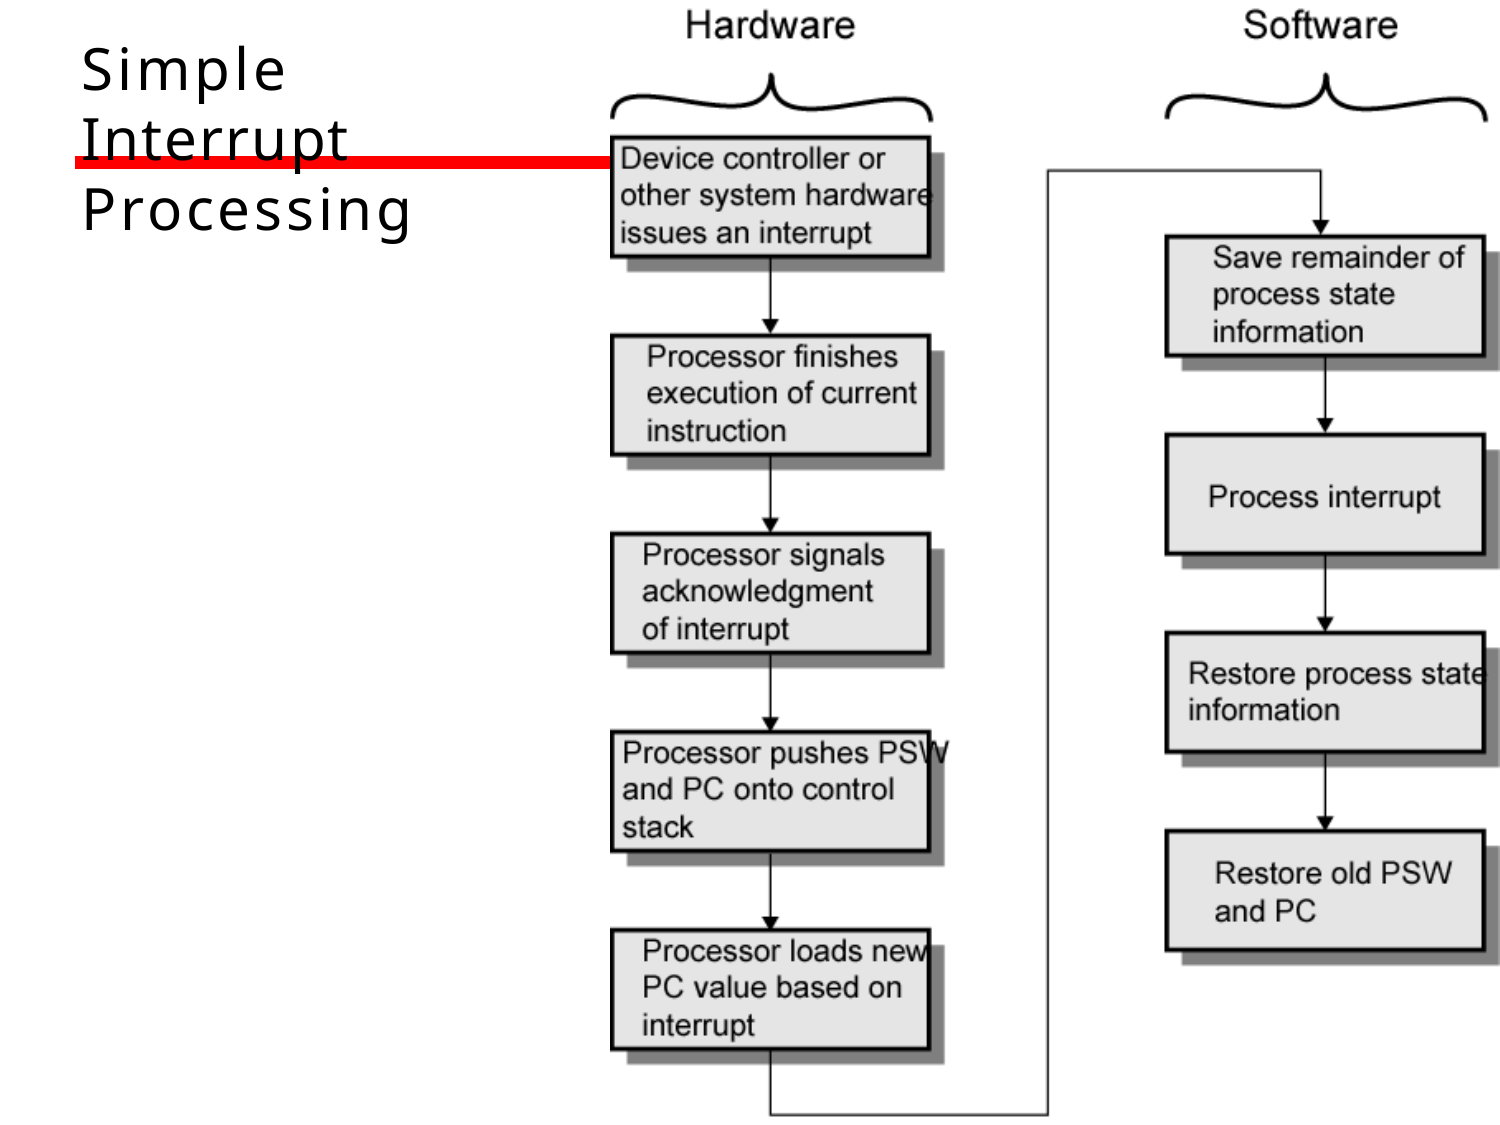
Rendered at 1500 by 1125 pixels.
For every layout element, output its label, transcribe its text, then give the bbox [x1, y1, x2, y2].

picture [610, 0, 1500, 1125]
title Simple Interrupt Processing [79, 30, 558, 243]
